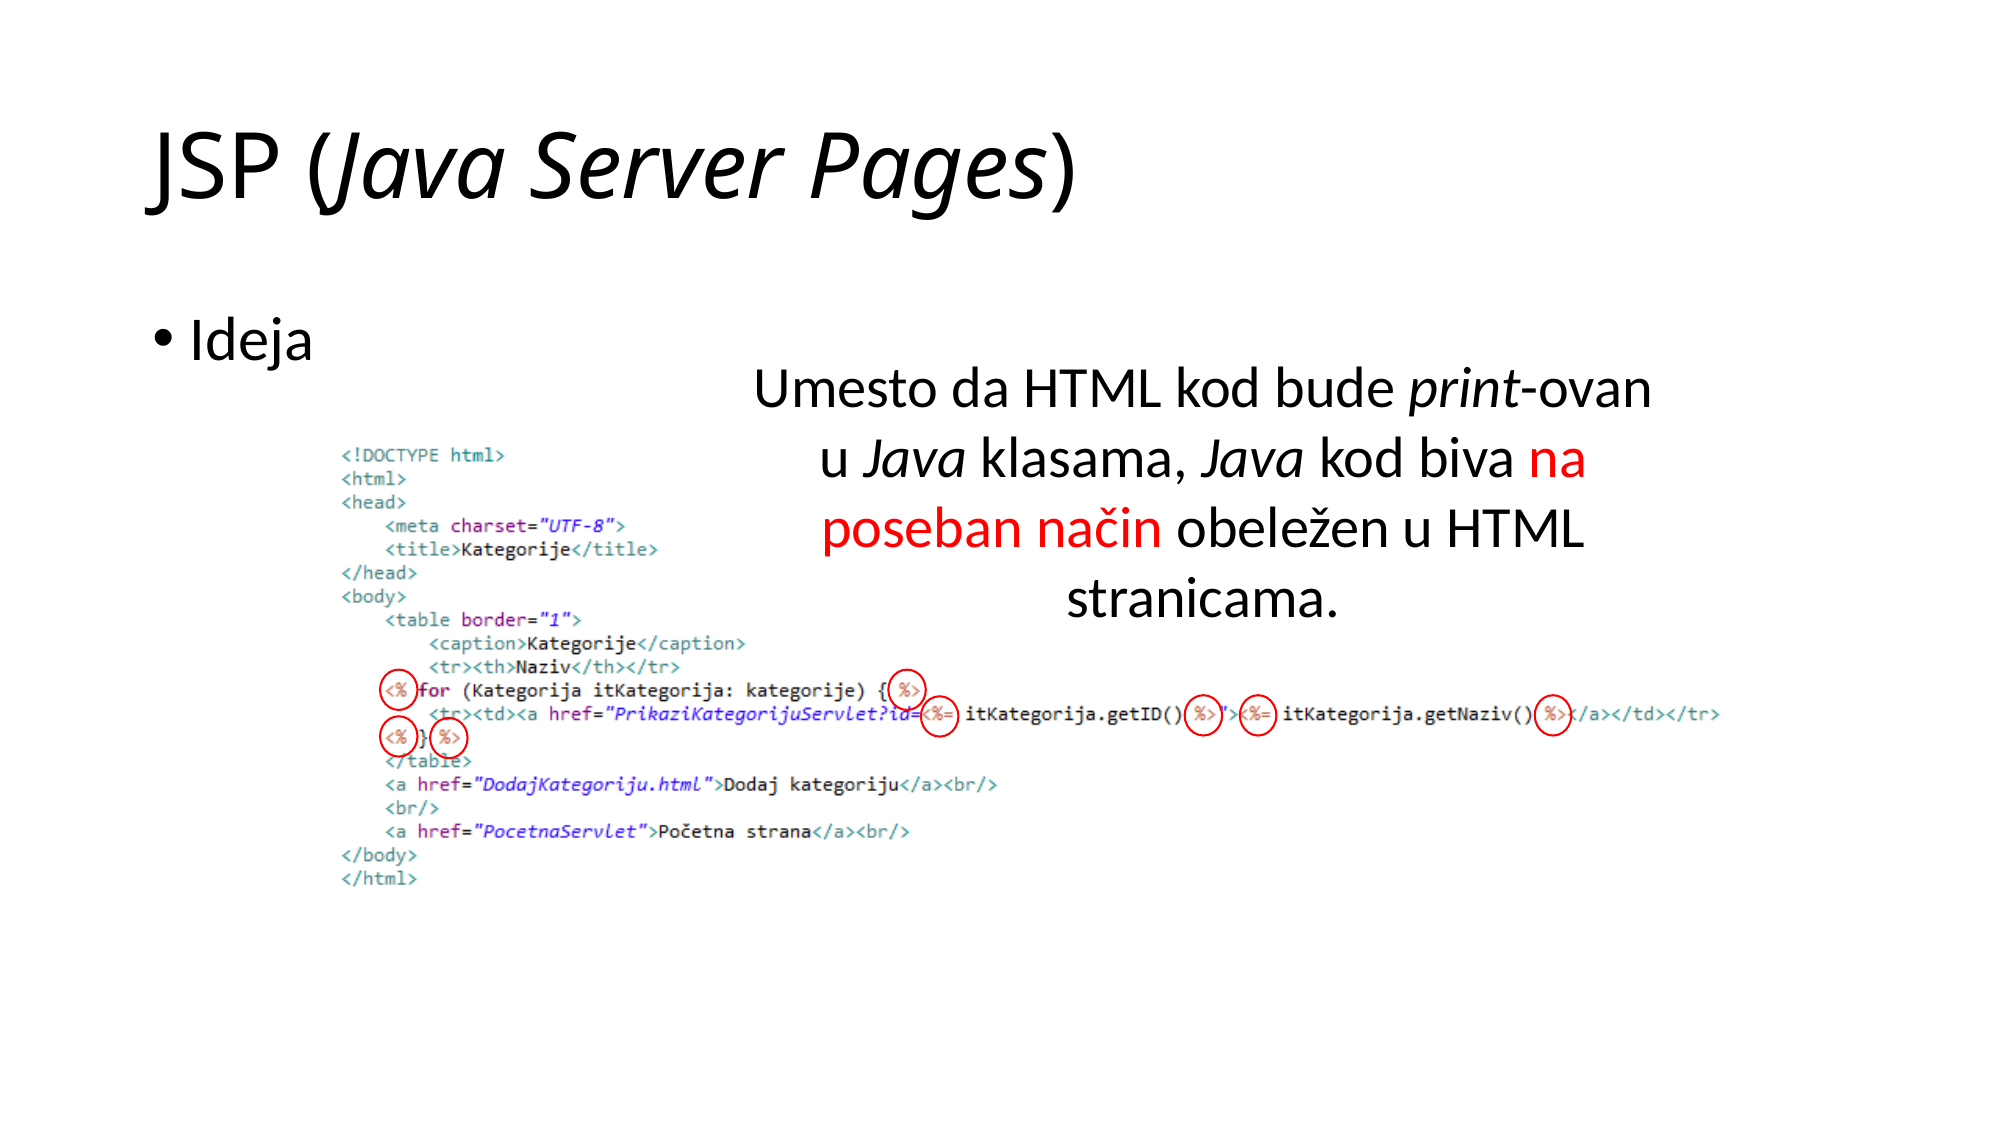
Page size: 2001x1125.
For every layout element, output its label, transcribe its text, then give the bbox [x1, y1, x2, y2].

text_box Umesto da HTML kod bude print-ovan u Java klasama, Java kod biva na poseban način obeležen u HTML stranicama. [724, 341, 1683, 443]
title JSP (Java Server Pages) [137, 59, 1863, 278]
list Ideja [137, 299, 1863, 437]
picture [338, 443, 1725, 896]
